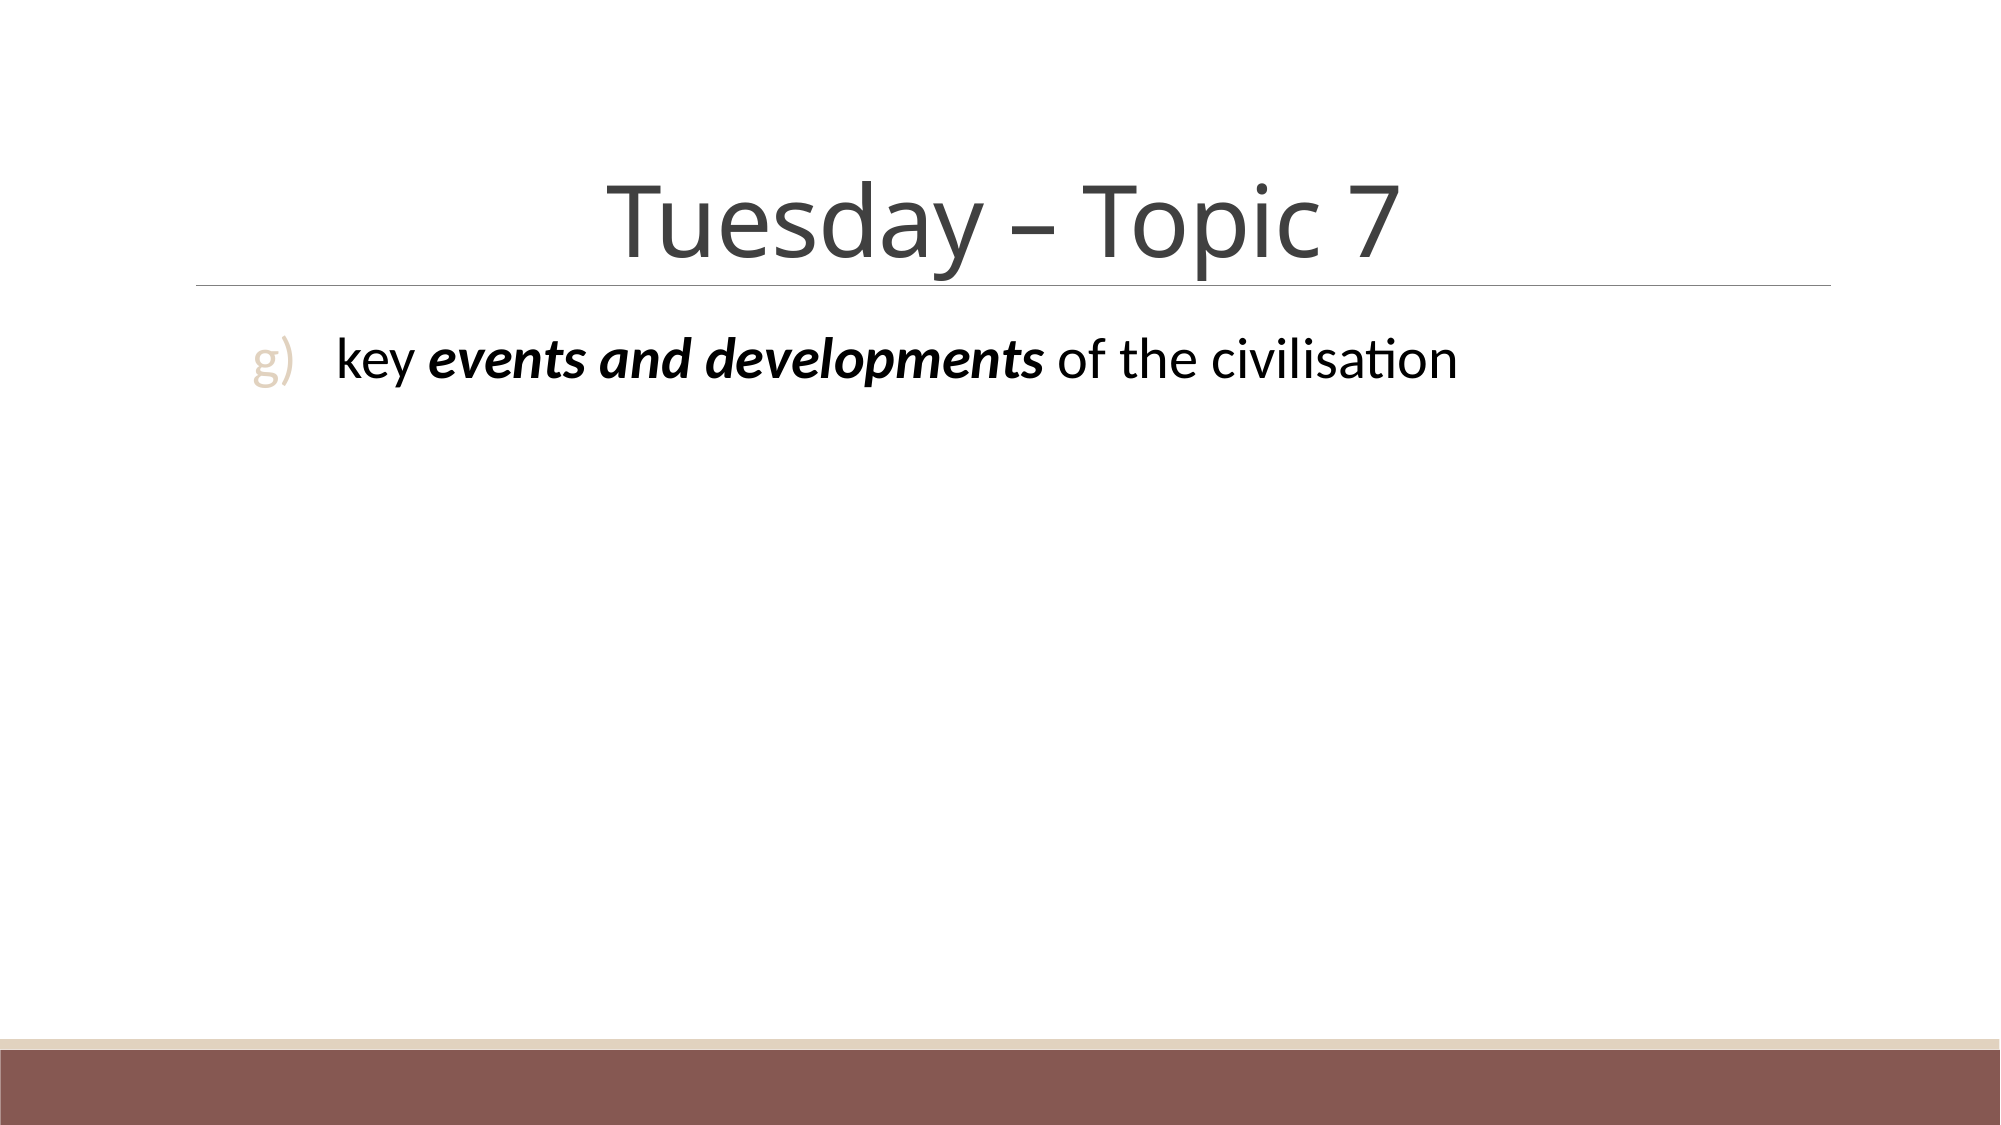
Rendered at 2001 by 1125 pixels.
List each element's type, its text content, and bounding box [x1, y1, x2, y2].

title Tuesday – Topic 7 [180, 47, 1830, 285]
list key events and developments of the civilisation [180, 302, 1830, 963]
